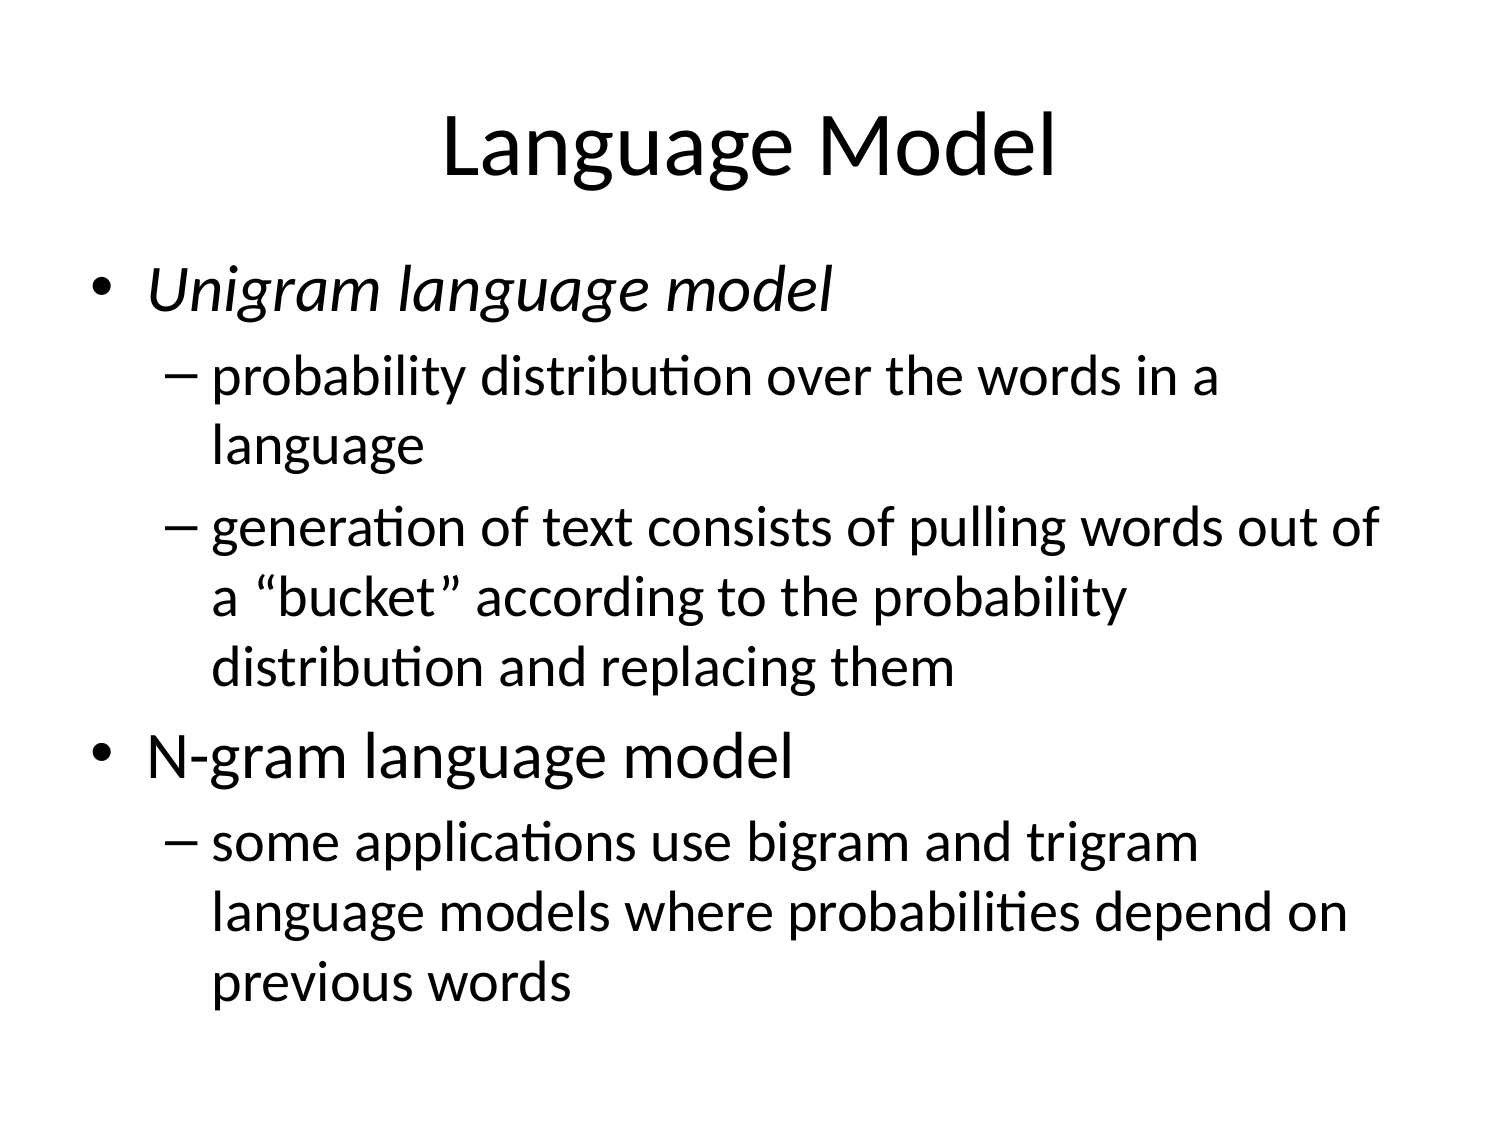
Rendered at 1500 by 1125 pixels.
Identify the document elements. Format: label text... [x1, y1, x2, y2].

list Unigram language model probability distribution over the words in a language generation of text consists of pulling words out of a “bucket” according to the probability distribution and replacing them N-gram language model some applications use bigram and trigram language models where probabilities depend on previous words [74, 237, 1426, 1051]
title Language Model [74, 44, 1426, 233]
